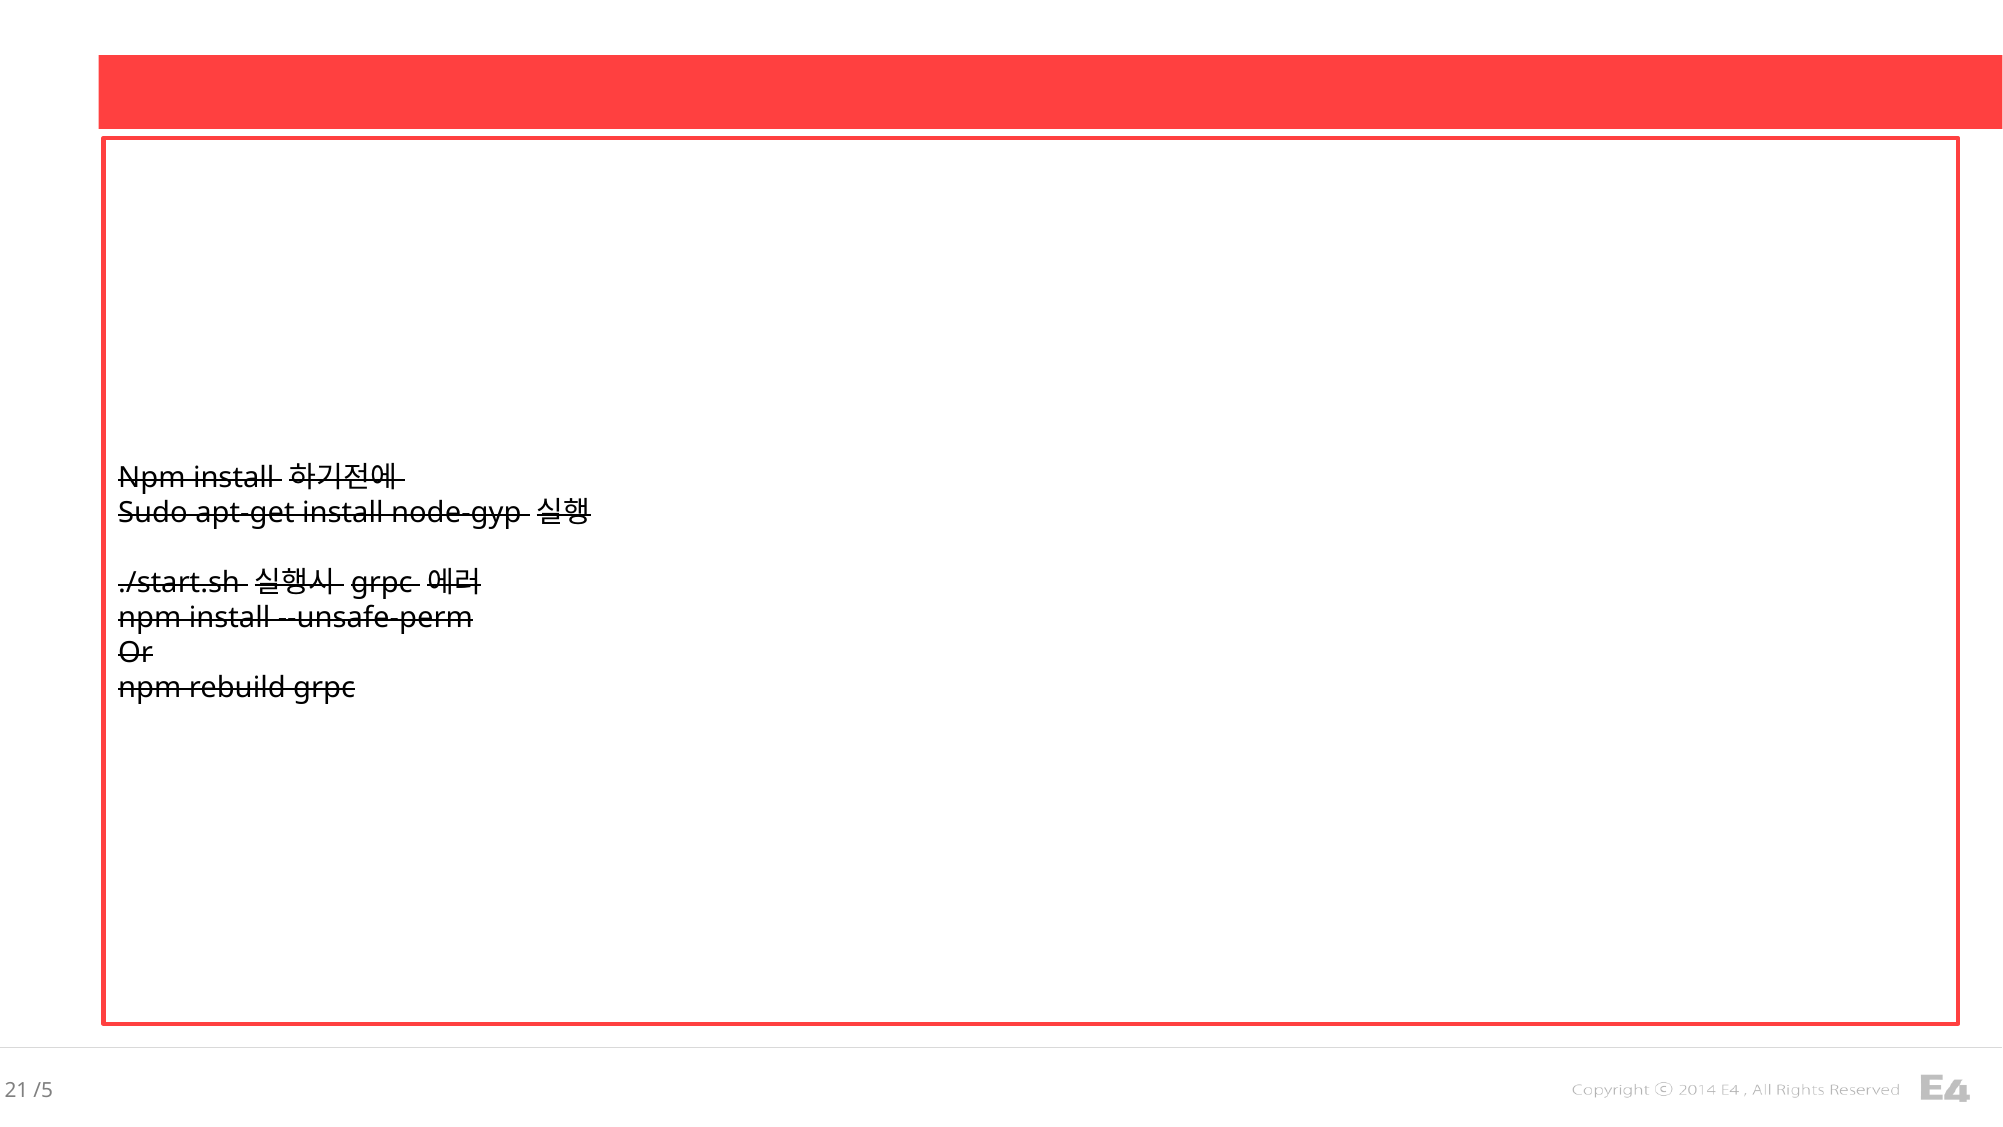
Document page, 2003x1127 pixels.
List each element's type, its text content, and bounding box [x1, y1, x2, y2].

picture [0, 1053, 2003, 1127]
text_box Npm install 하기전에 Sudo apt-get install node-gyp 실행 ./start.sh 실행시 grpc 에러 npm install --unsafe-perm Or npm rebuild grpc [101, 136, 1960, 1026]
